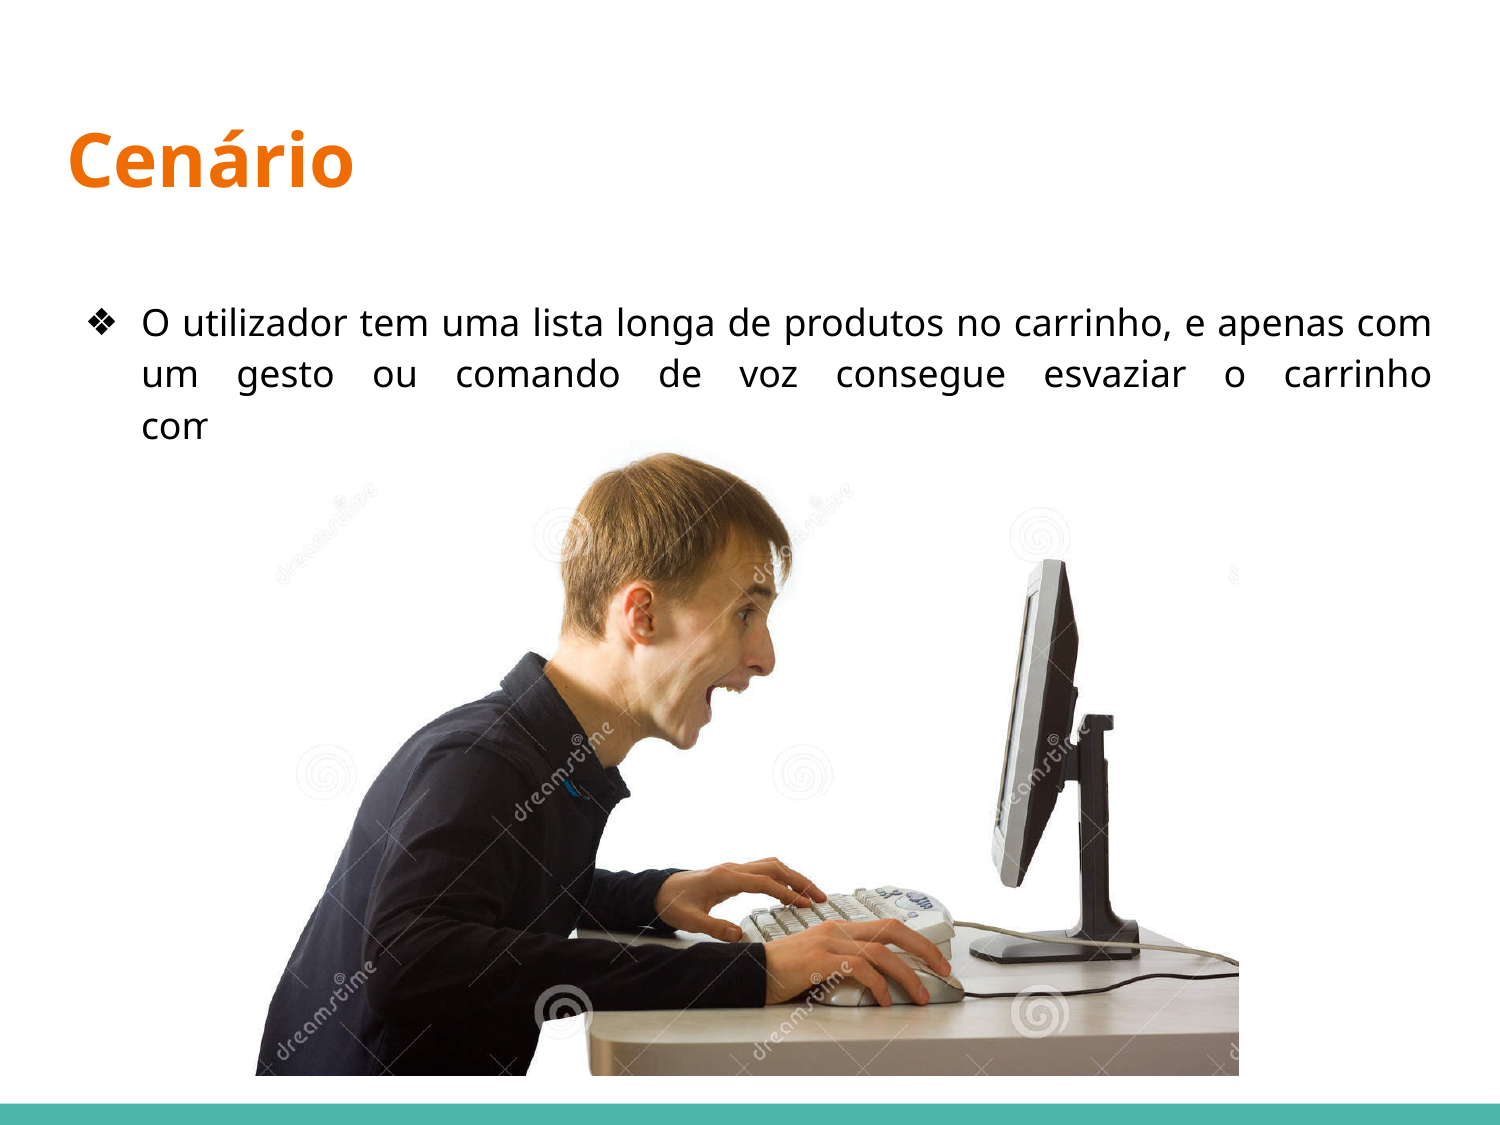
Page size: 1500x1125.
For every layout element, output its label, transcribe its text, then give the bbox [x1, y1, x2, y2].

picture [207, 399, 1240, 1076]
title Cenário [51, 97, 1449, 252]
list O utilizador tem uma lista longa de produtos no carrinho, e apenas com um gesto ou comando de voz consegue esvaziar o carrinho completamente [51, 276, 1449, 1000]
